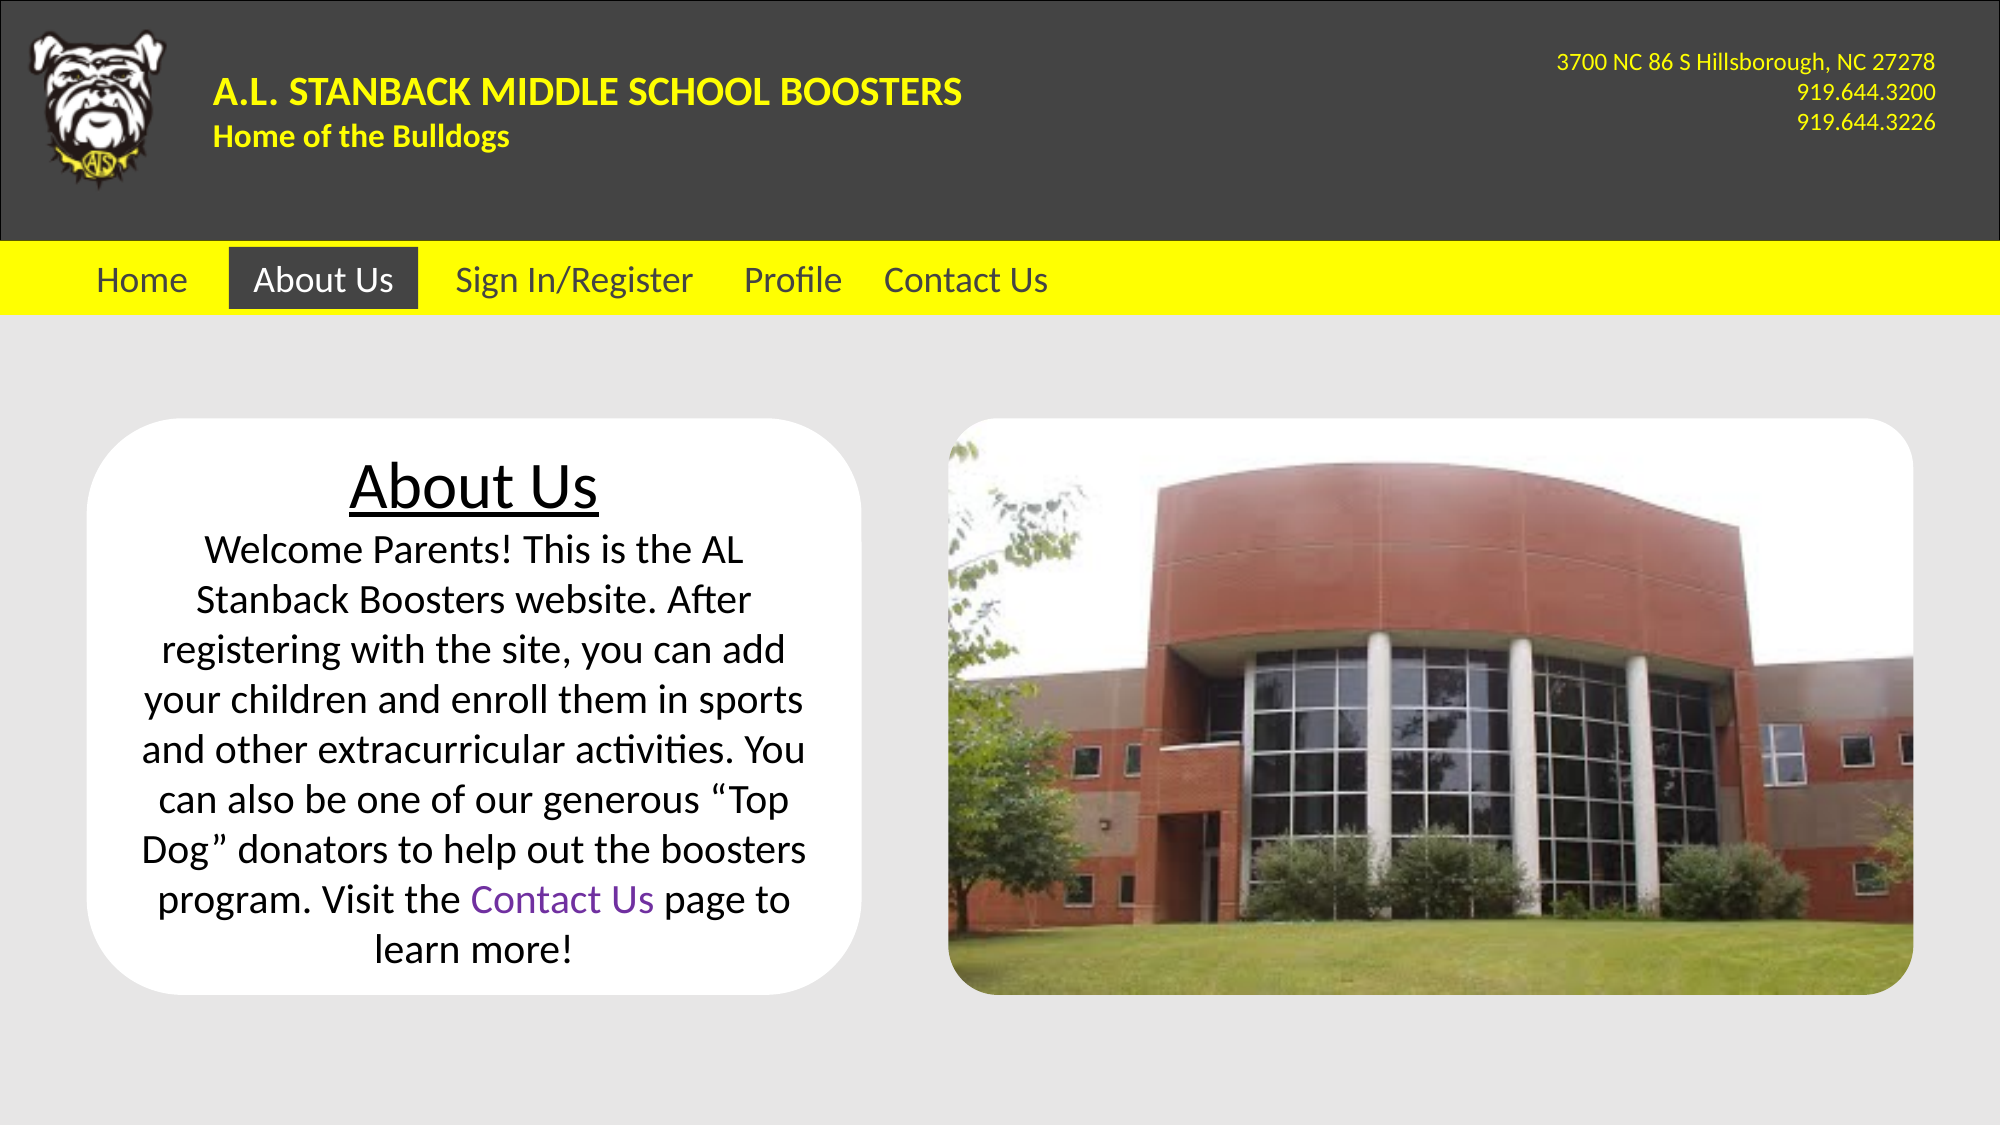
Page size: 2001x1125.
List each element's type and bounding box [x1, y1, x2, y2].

text_box [0, 0, 2000, 1125]
